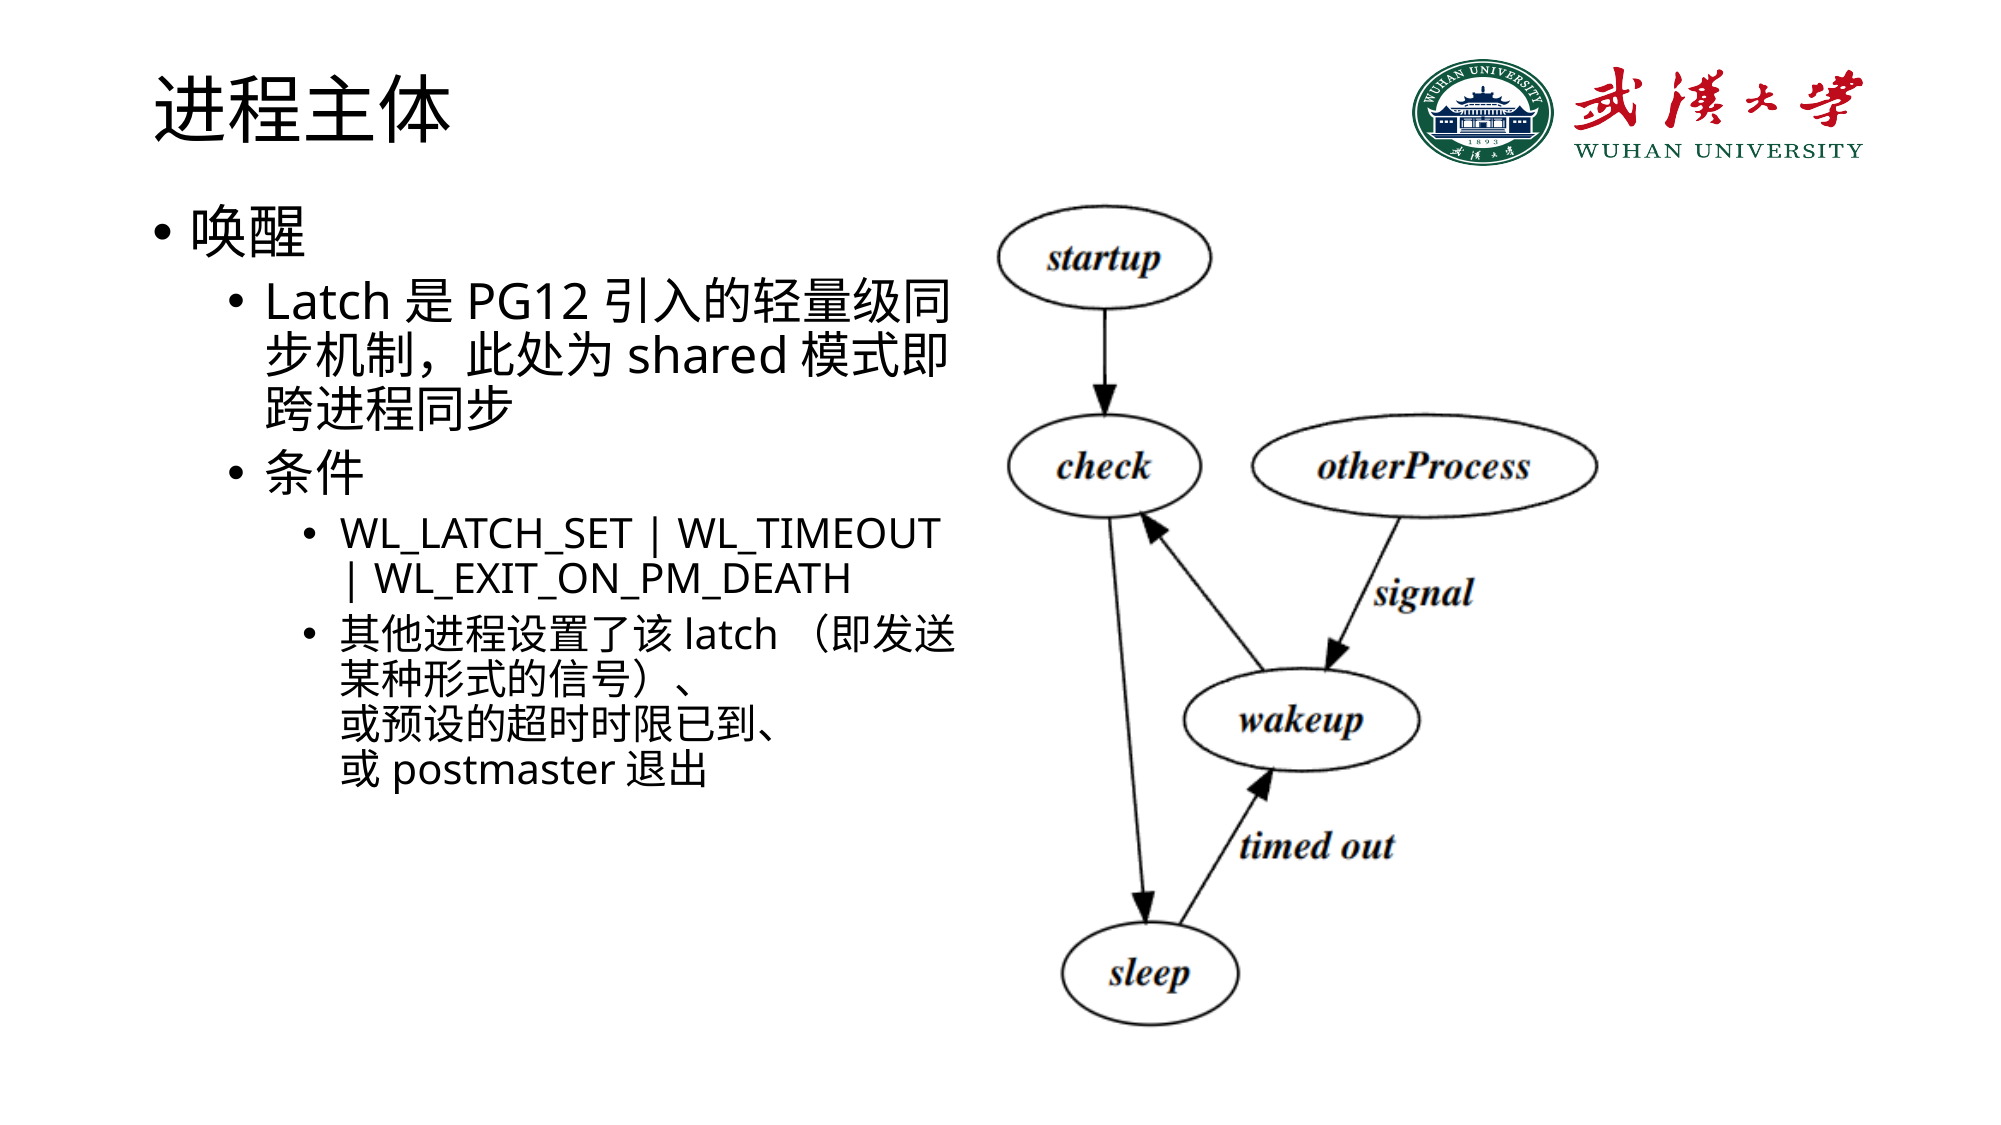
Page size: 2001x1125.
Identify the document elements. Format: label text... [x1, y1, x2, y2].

picture [987, 195, 1609, 1035]
list 唤醒 Latch是PG12引入的轻量级同步机制，此处为shared模式即跨进程同步 条件 WL_LATCH_SET | WL_TIMEOUT | WL_EXIT_ON_PM_DEATH 其他进程设置了该latch（即发送某种形式的信号）、 或预设的超时时限已到、 或postmaster退出 [137, 195, 987, 1014]
title 进程主体 [137, 59, 1413, 166]
picture [1413, 59, 1863, 166]
